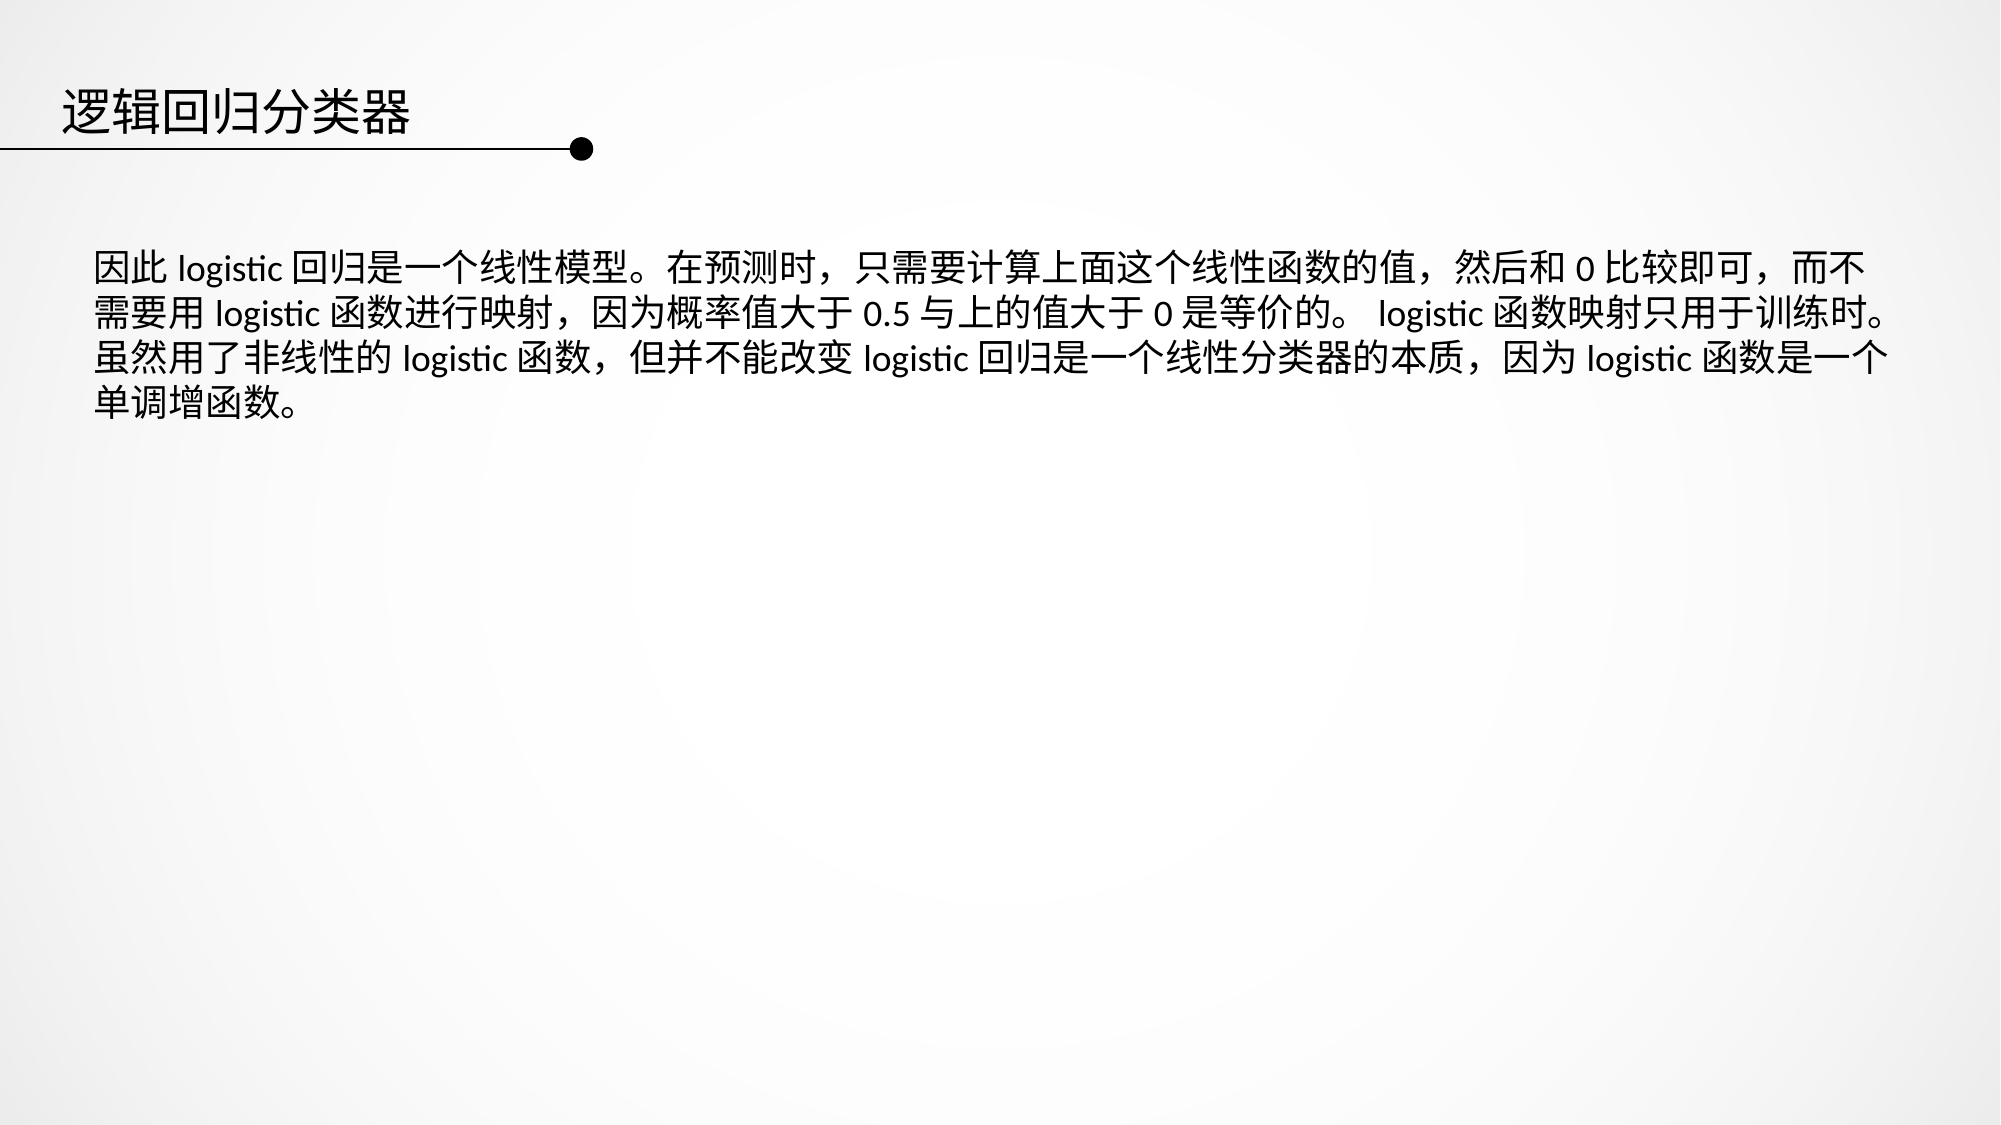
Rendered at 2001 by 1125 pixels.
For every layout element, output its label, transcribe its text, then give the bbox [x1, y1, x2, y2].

text_box [567, 135, 596, 163]
text_box 逻辑回归分类器 [46, 73, 566, 148]
text_box 因此logistic回归是一个线性模型。在预测时，只需要计算上面这个线性函数的值，然后和0比较即可，而不需要用logistic函数进行映射，因为概率值大于0.5与上的值大于0是等价的。logistic函数映射只用于训练时。虽然用了非线性的logistic函数，但并不能改变logistic回归是一个线性分类器的本质，因为logistic函数是一个单调增函数。 [78, 236, 1910, 432]
